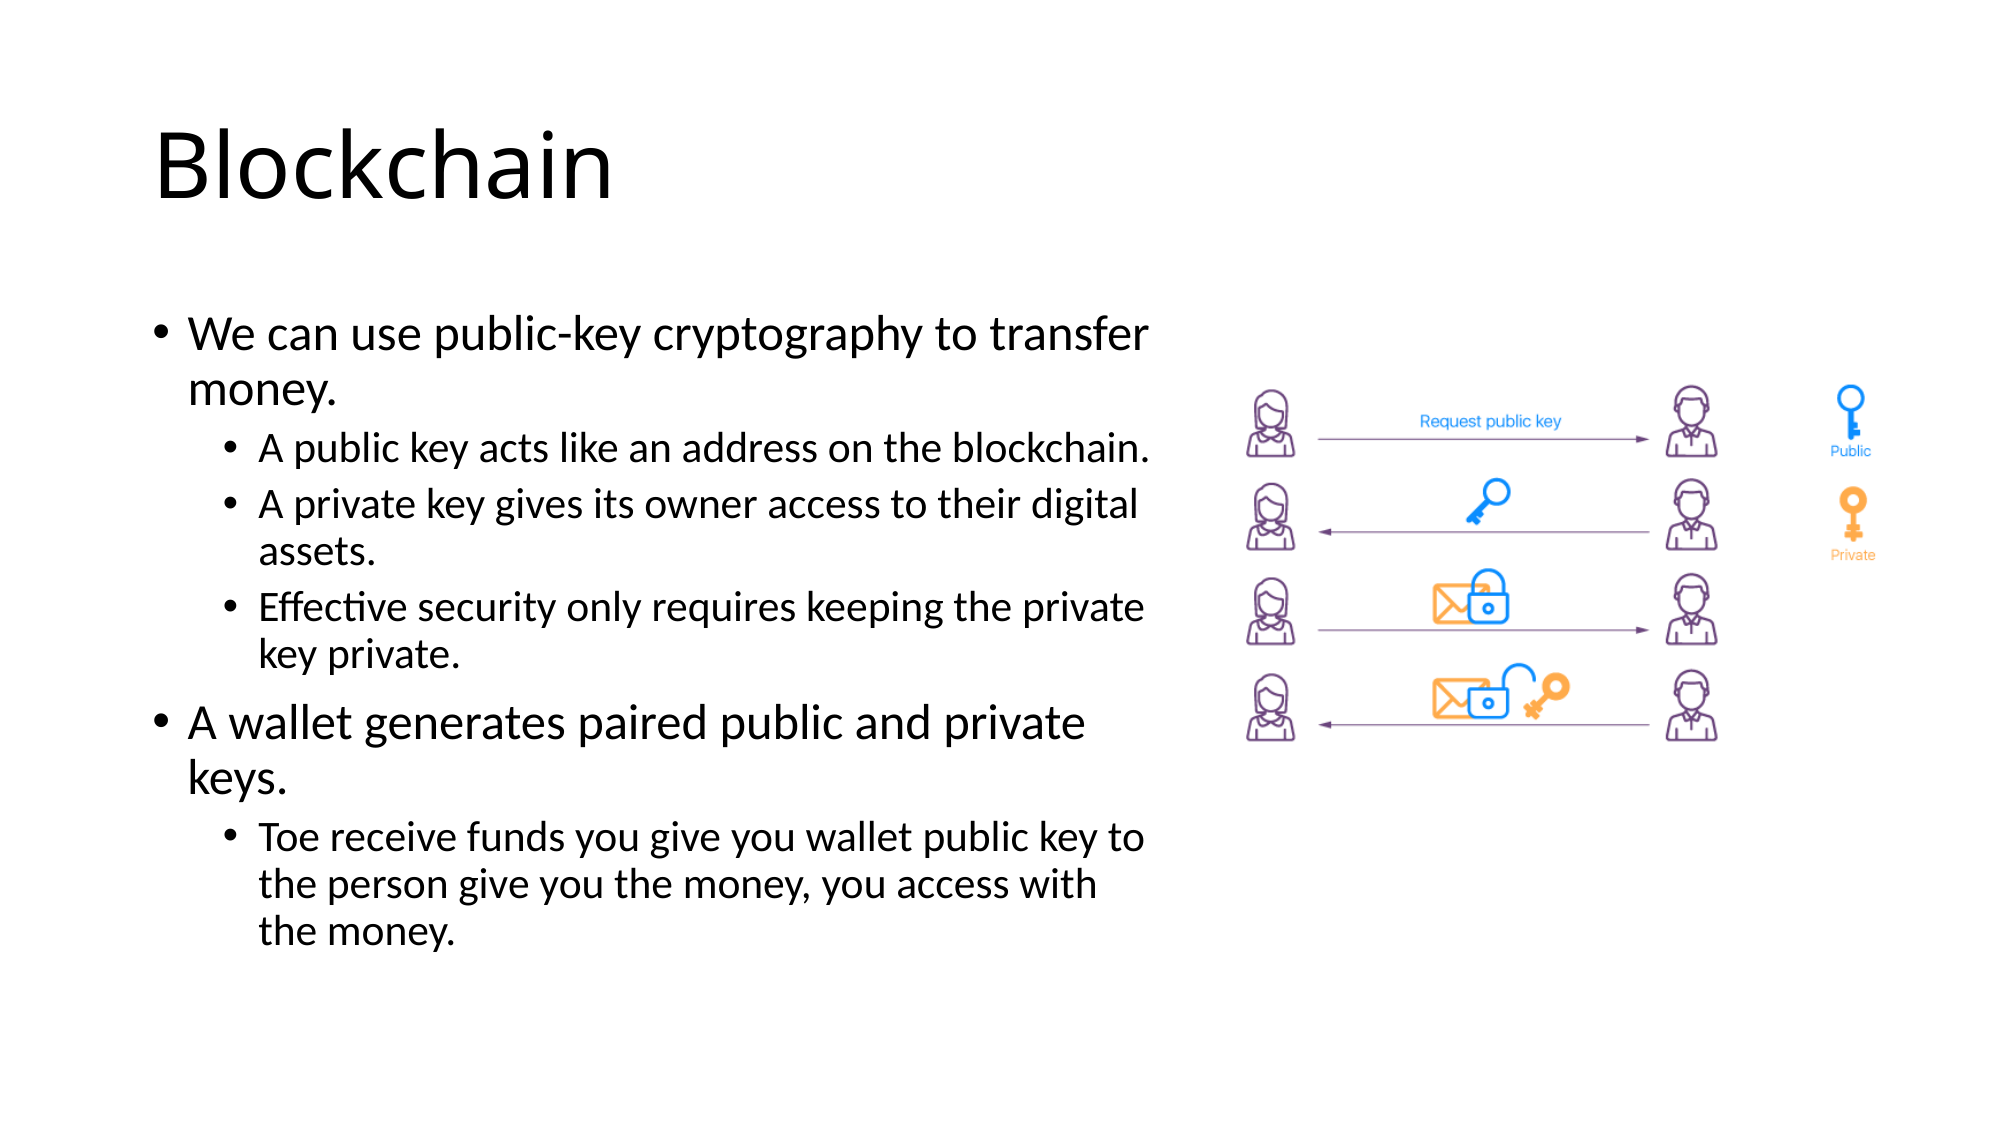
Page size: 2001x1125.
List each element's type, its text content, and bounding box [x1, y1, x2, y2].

picture [1176, 357, 1981, 768]
title Blockchain [137, 59, 1863, 278]
list We can use public-key cryptography to transfer money. A public key acts like an address on the blockchain. A private key gives its owner access to their digital assets. Effective security only requires keeping the private key private. A wallet generates paired public and private keys. Toe receive funds you give you wallet public key to the person give you the money, you access with the money. [137, 299, 1177, 1014]
